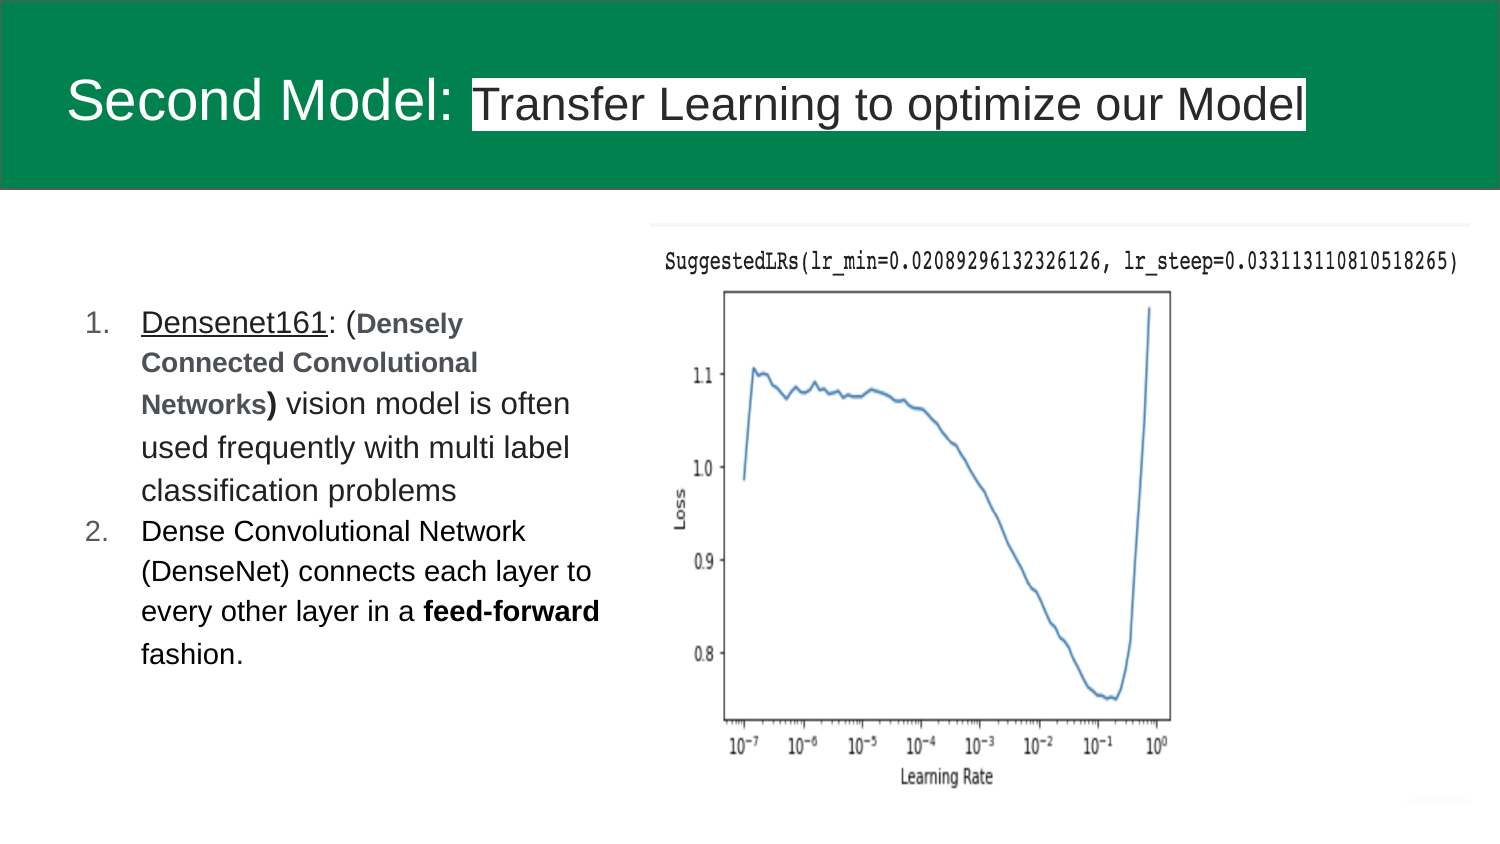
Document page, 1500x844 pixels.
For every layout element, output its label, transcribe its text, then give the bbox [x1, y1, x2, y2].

title Second Model: Transfer Learning to optimize our Model [51, 47, 1449, 142]
picture [650, 223, 1470, 804]
list Densenet161: (Densely Connected Convolutional Networks) vision model is often used frequently with multi label classification problems Dense Convolutional Network (DenseNet) connects each layer to every other layer in a feed-forward fashion. [51, 233, 630, 734]
